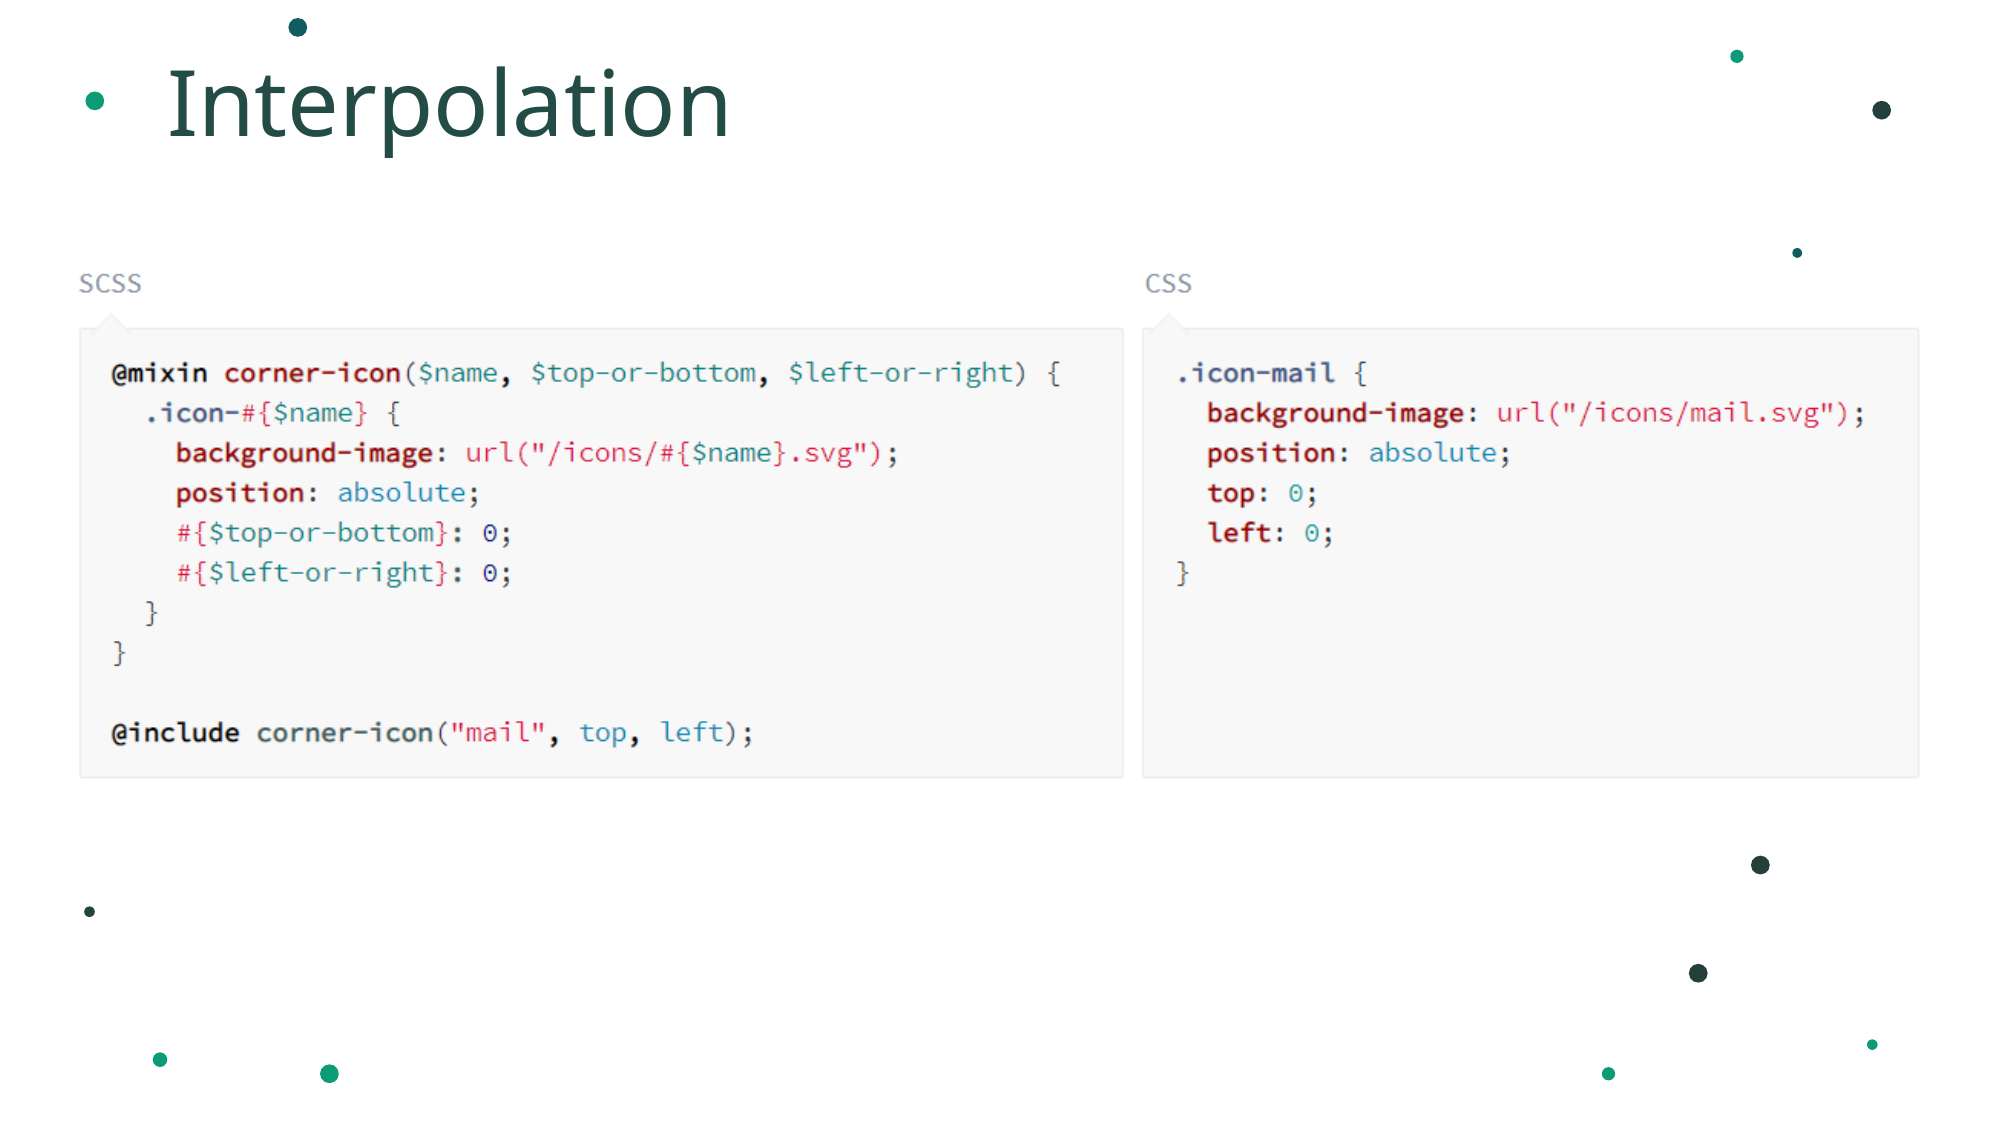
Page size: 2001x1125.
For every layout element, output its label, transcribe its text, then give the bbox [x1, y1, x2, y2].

text_box [287, 16, 309, 38]
text_box [1791, 246, 1804, 259]
text_box [1871, 99, 1893, 121]
text_box [84, 90, 106, 112]
text_box [1749, 854, 1771, 876]
text_box [318, 1063, 340, 1085]
text_box [83, 905, 96, 919]
text_box [1687, 962, 1709, 984]
text_box [151, 1051, 169, 1069]
picture [69, 262, 1932, 803]
text_box [1600, 1065, 1617, 1082]
text_box Interpolation [152, 49, 1503, 191]
text_box [1729, 48, 1745, 65]
text_box [1865, 1038, 1879, 1052]
